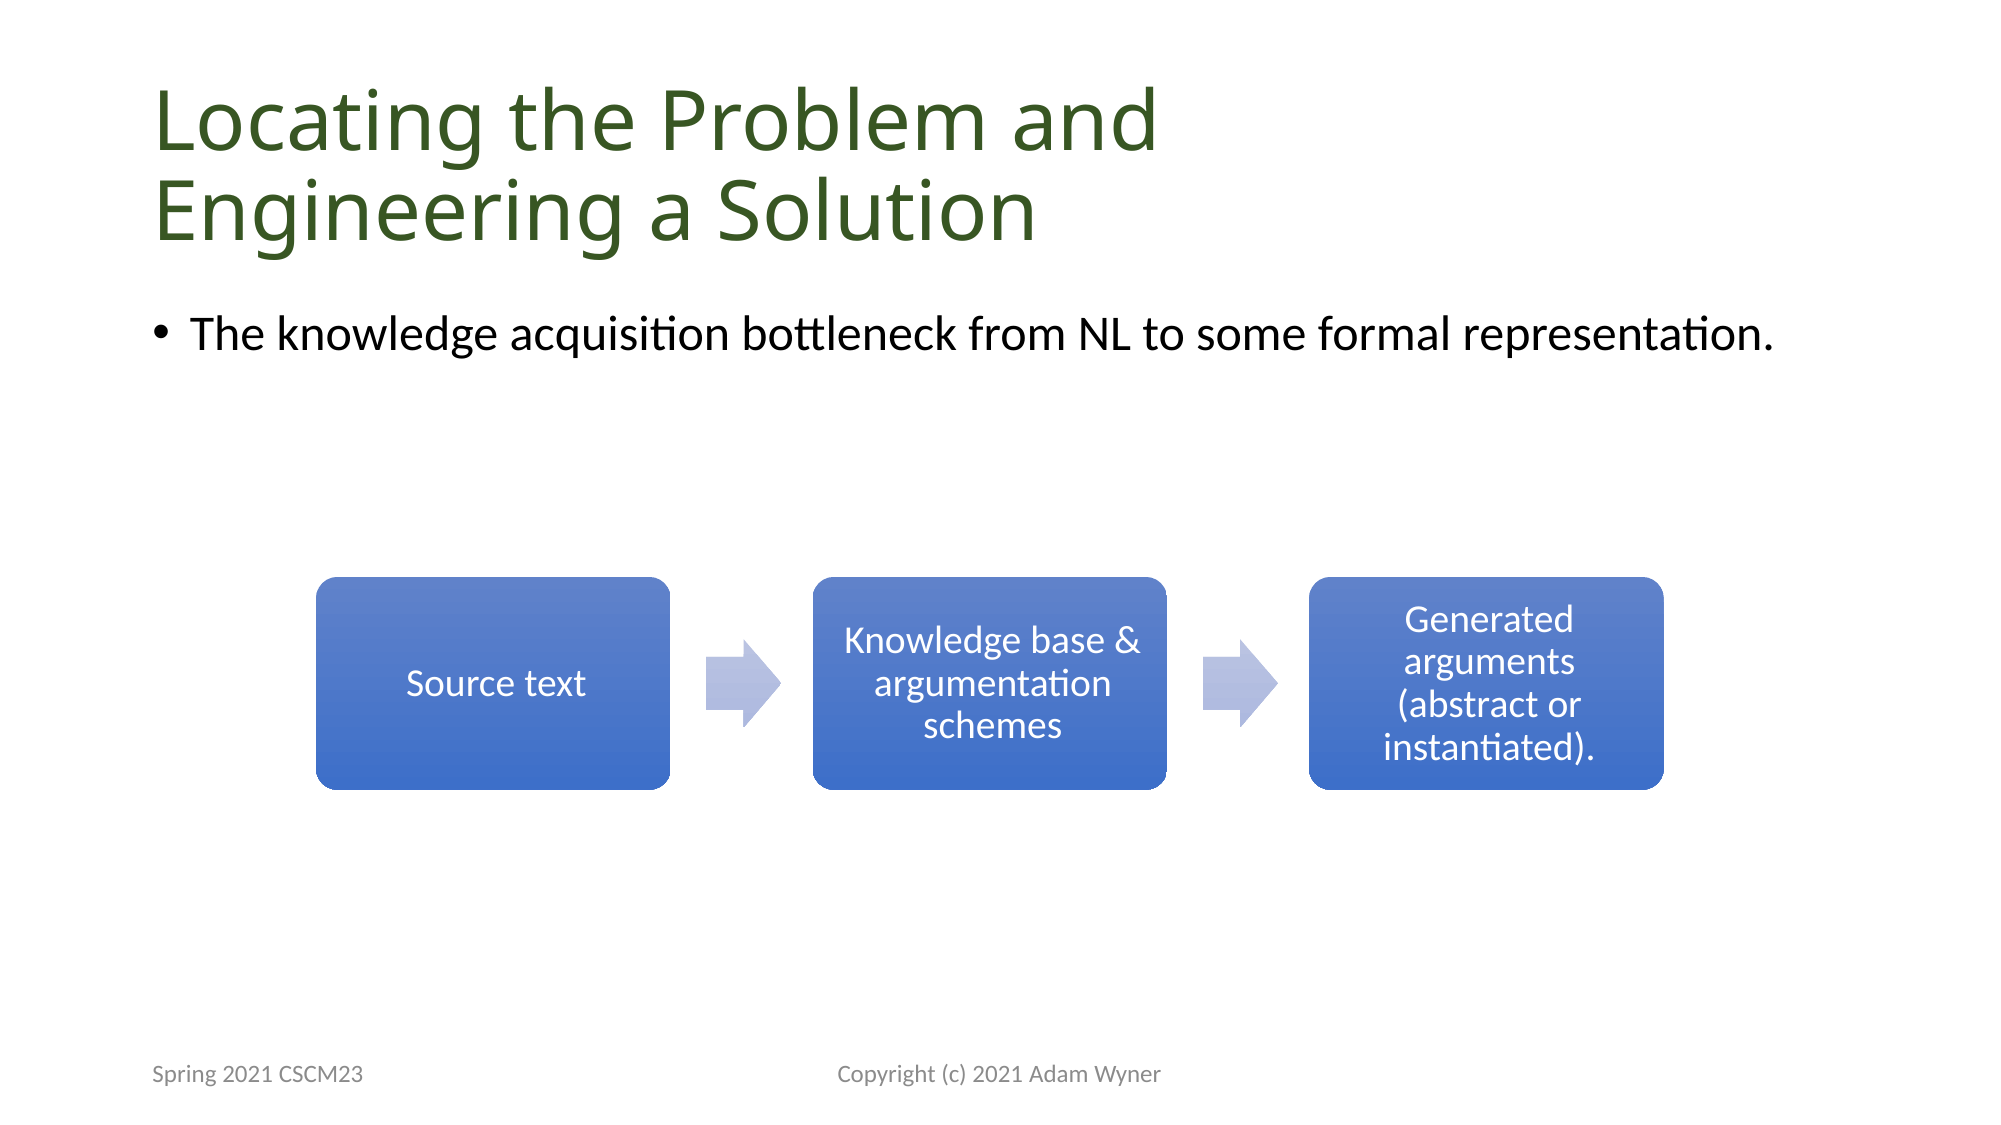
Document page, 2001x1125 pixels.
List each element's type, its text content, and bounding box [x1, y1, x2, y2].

footer Copyright (c) 2021 Adam Wyner [662, 1042, 1338, 1103]
slide_number Spring 2021 CSCM23 [137, 1042, 588, 1103]
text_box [314, 491, 1665, 875]
title Locating the Problem and Engineering a Solution [137, 59, 1863, 278]
list The knowledge acquisition bottleneck from NL to some formal representation. [137, 299, 1863, 1014]
